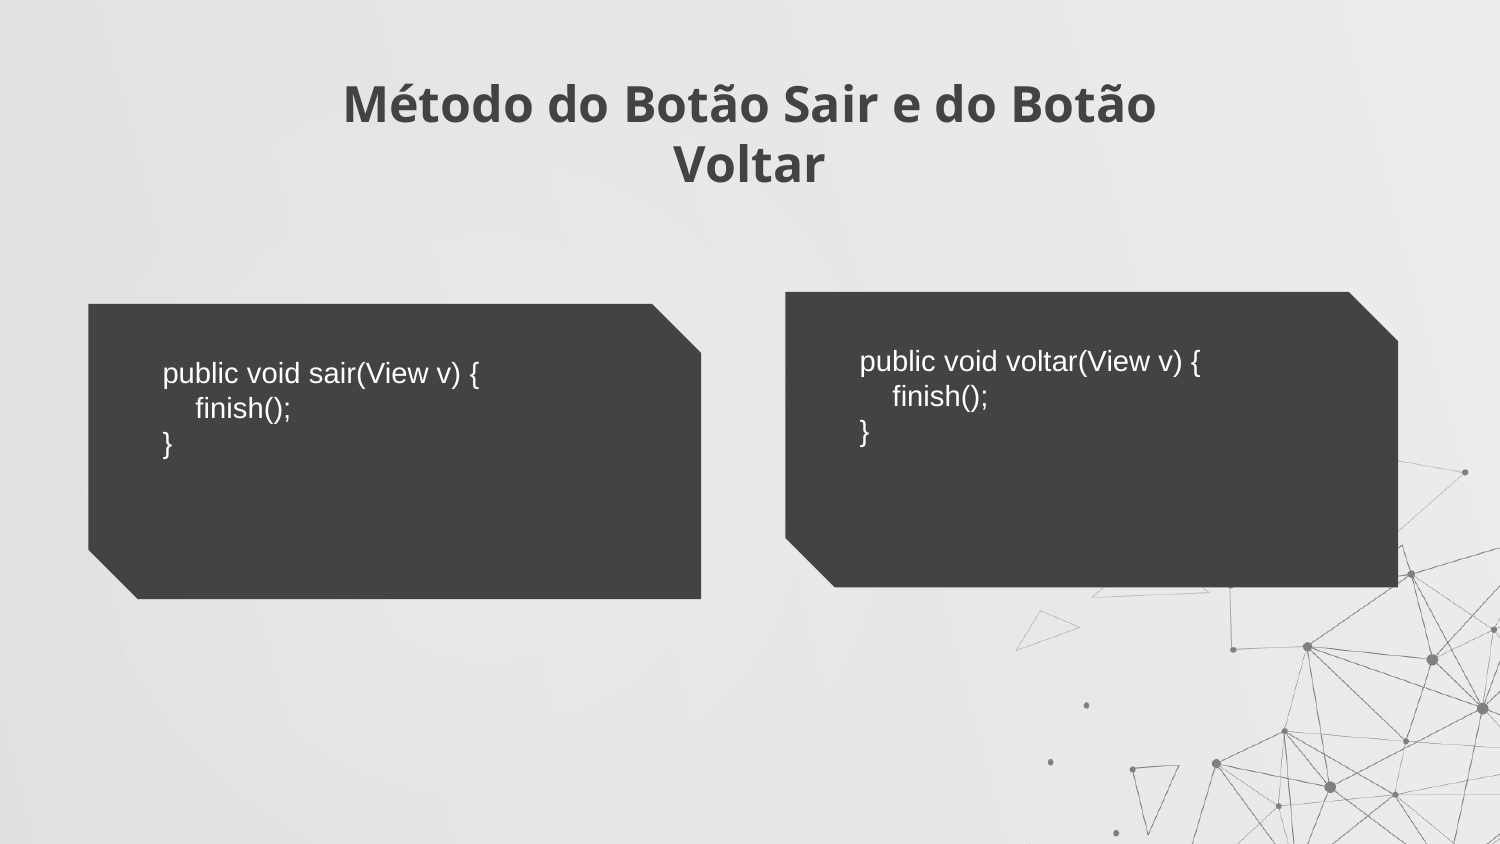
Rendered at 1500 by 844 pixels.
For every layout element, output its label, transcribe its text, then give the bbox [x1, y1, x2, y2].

text_box public void sair(View v) { finish(); } [147, 339, 632, 540]
picture [0, 0, 1500, 844]
text_box [88, 303, 702, 600]
text_box [785, 291, 1399, 588]
title Método do Botão Sair e do Botão Voltar [322, 57, 1178, 214]
text_box public void voltar(View v) { finish(); } [844, 327, 1329, 529]
